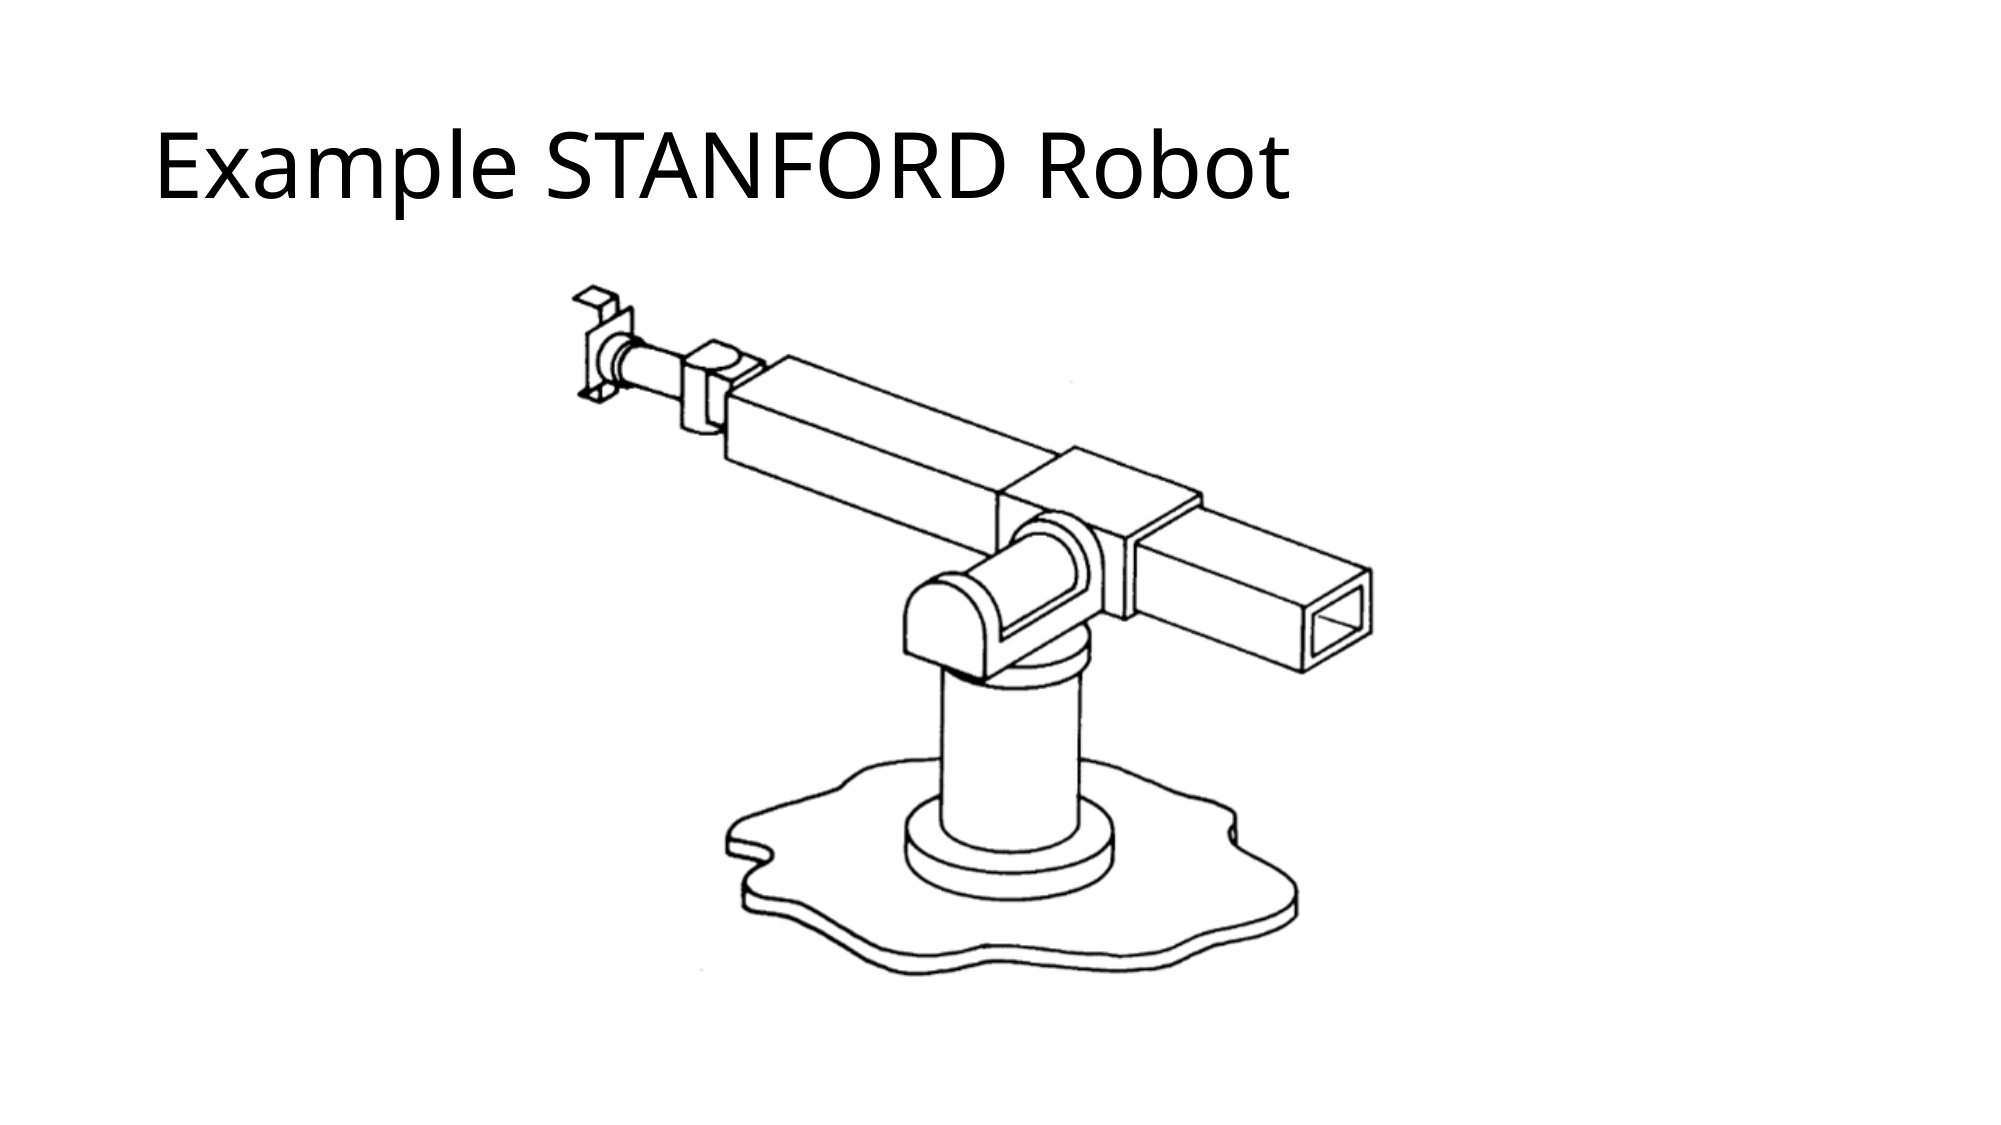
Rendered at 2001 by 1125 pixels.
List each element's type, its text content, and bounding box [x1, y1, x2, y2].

picture [551, 267, 1392, 994]
title Example STANFORD Robot [137, 59, 1863, 278]
